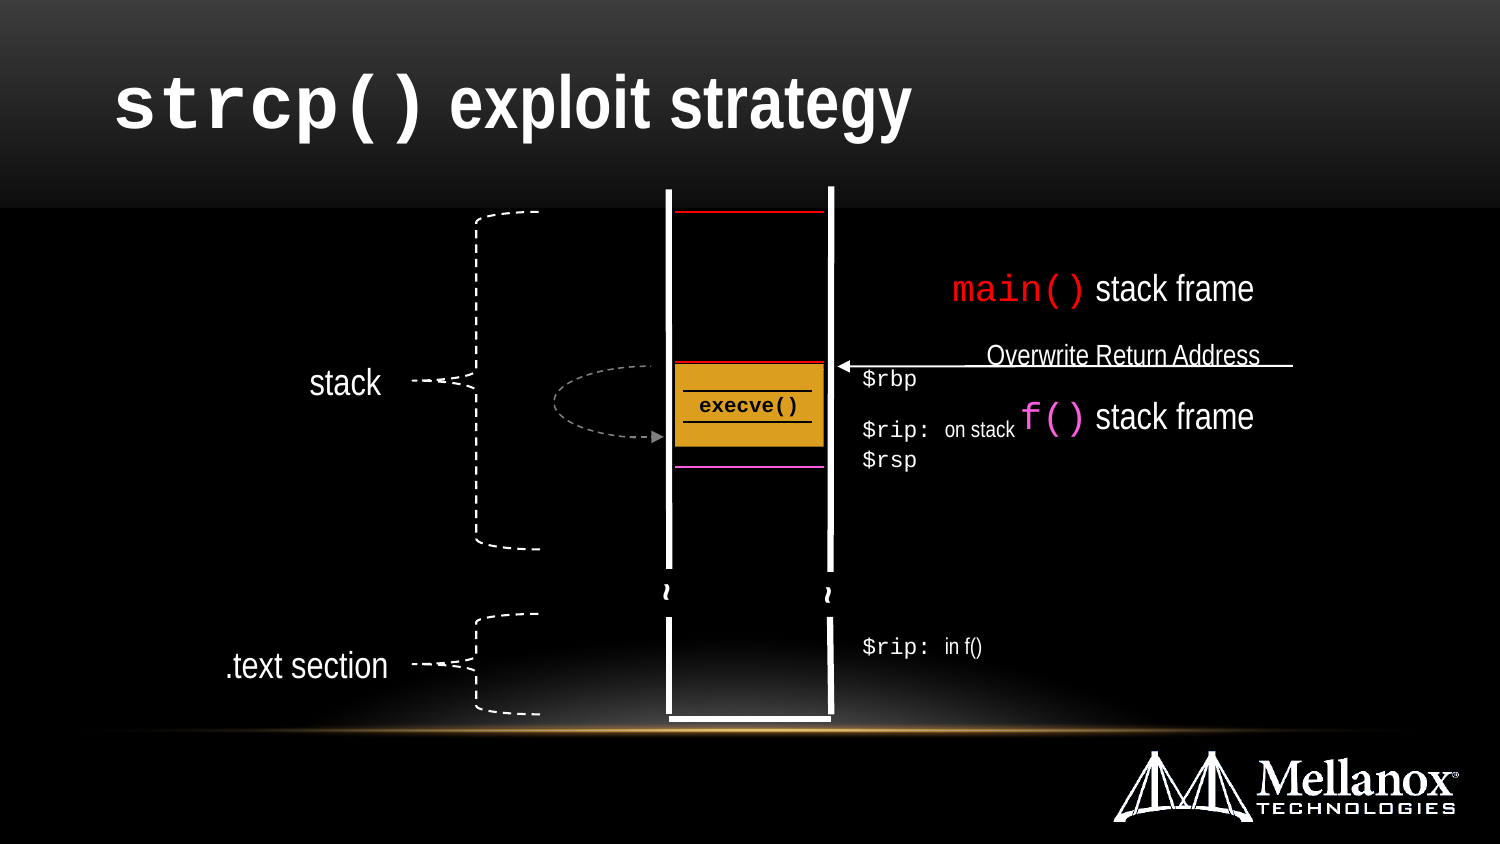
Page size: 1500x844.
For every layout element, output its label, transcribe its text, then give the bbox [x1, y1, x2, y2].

list strcp() exploit strategy [112, 45, 1398, 152]
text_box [553, 365, 749, 439]
picture [0, 0, 1500, 208]
text_box $rip: in f() [868, 624, 1155, 667]
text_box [674, 211, 1306, 363]
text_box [837, 328, 1310, 380]
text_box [638, 451, 861, 720]
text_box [638, 186, 861, 365]
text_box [674, 363, 824, 447]
picture [0, 636, 1500, 829]
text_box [957, 392, 1306, 468]
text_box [847, 392, 950, 480]
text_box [674, 383, 841, 468]
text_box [209, 211, 541, 715]
